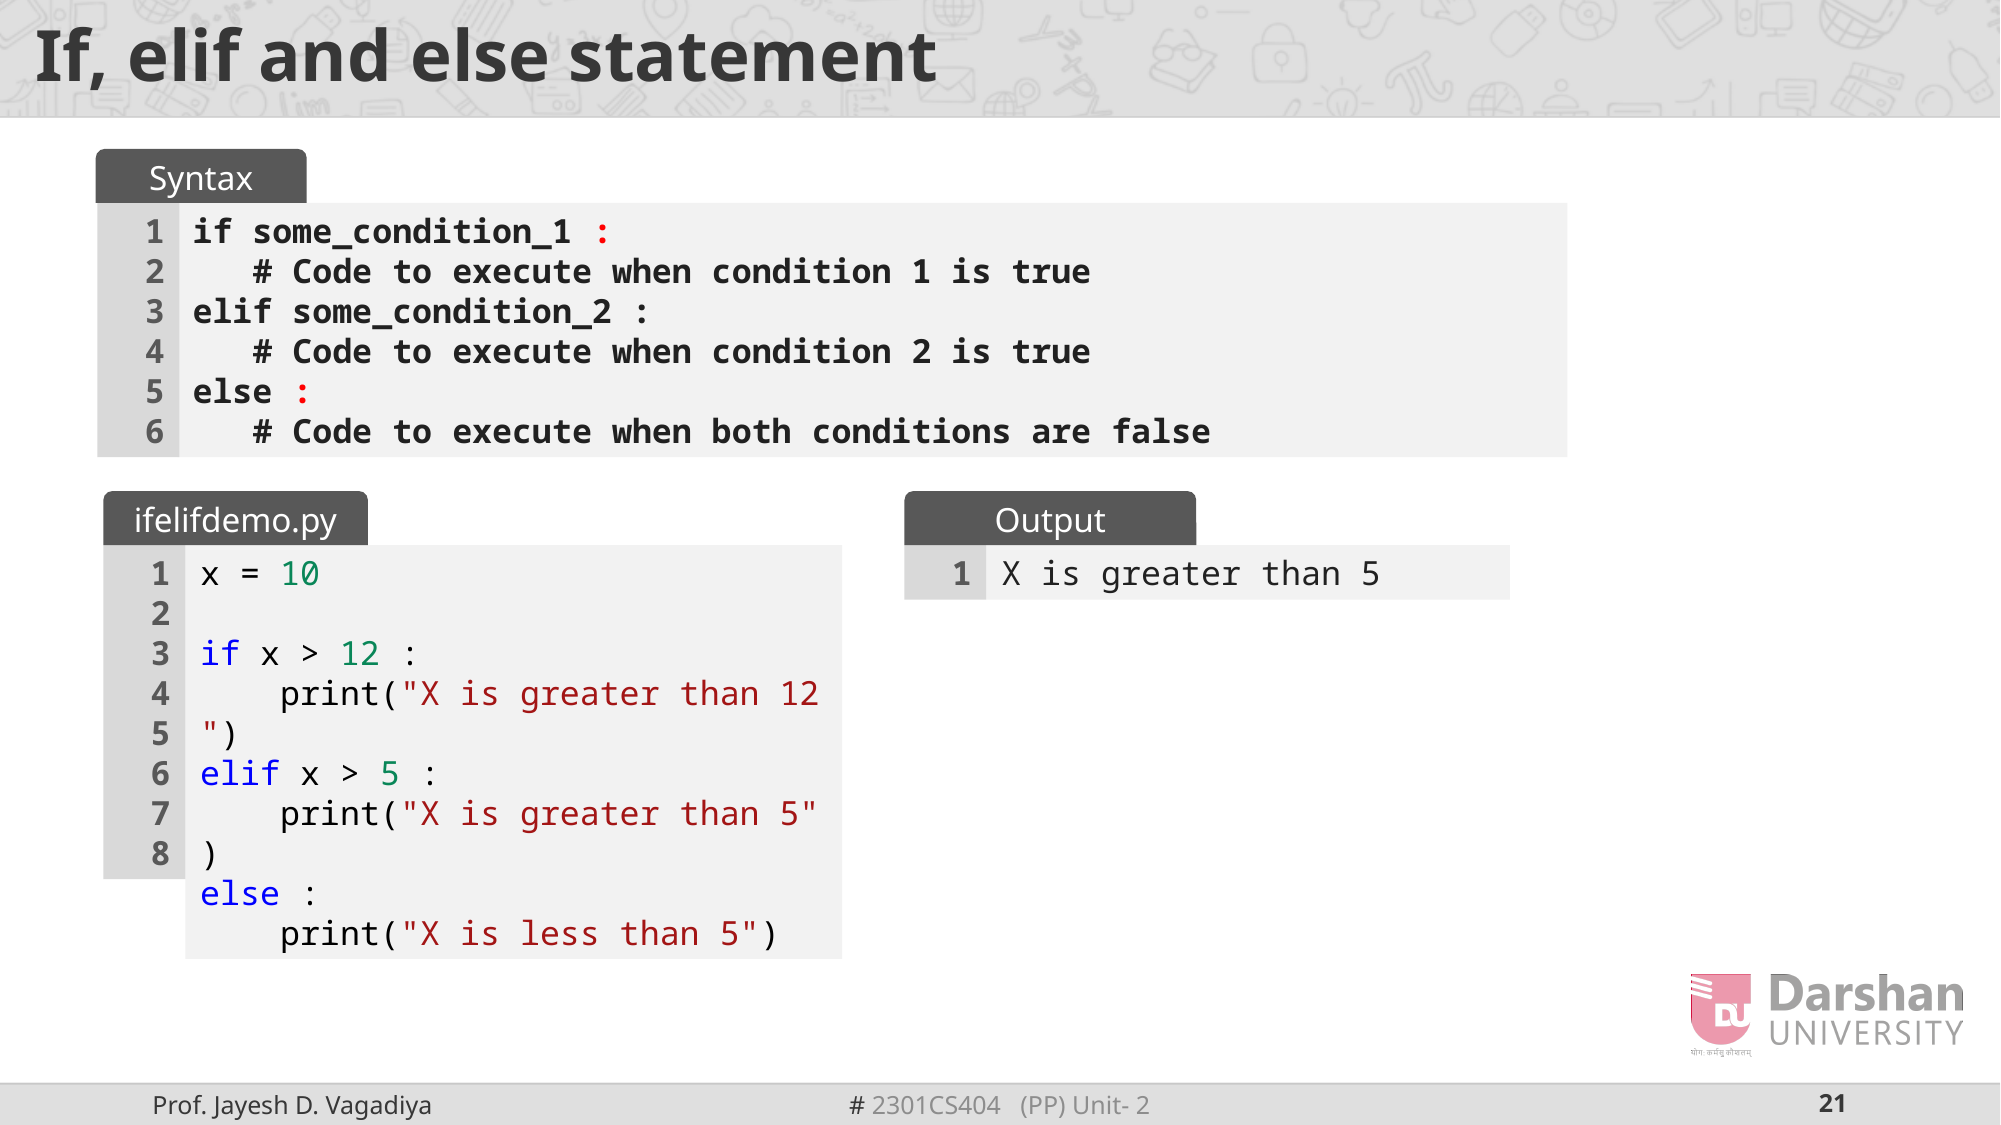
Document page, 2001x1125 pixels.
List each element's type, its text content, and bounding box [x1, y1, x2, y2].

text_box Syntax [94, 147, 308, 204]
text_box ifelifdemo.py [102, 490, 370, 547]
text_box 1 2 3 4 5 6 [97, 204, 180, 458]
text_box 1 2 3 4 5 6 7 8 [103, 547, 186, 880]
text_box X is greater than 5 [987, 545, 1510, 600]
text_box if some_condition_1 : # Code to execute when condition 1 is true elif some_condition_2 : # Code to execute when condition 2 is true else : # Code to execute when both conditions are false [180, 202, 1568, 458]
text_box 1 [904, 547, 987, 600]
text_box a = max(2,90) print(a) [1691, 974, 1963, 1057]
text_box x = 10 if x > 12 : print("X is greater than 12") elif x > 5 : print("X is greater than 5") else : print("X is less than 5") [185, 545, 843, 959]
title If, elif and else statement [0, 0, 2000, 117]
text_box Output [903, 490, 1198, 547]
